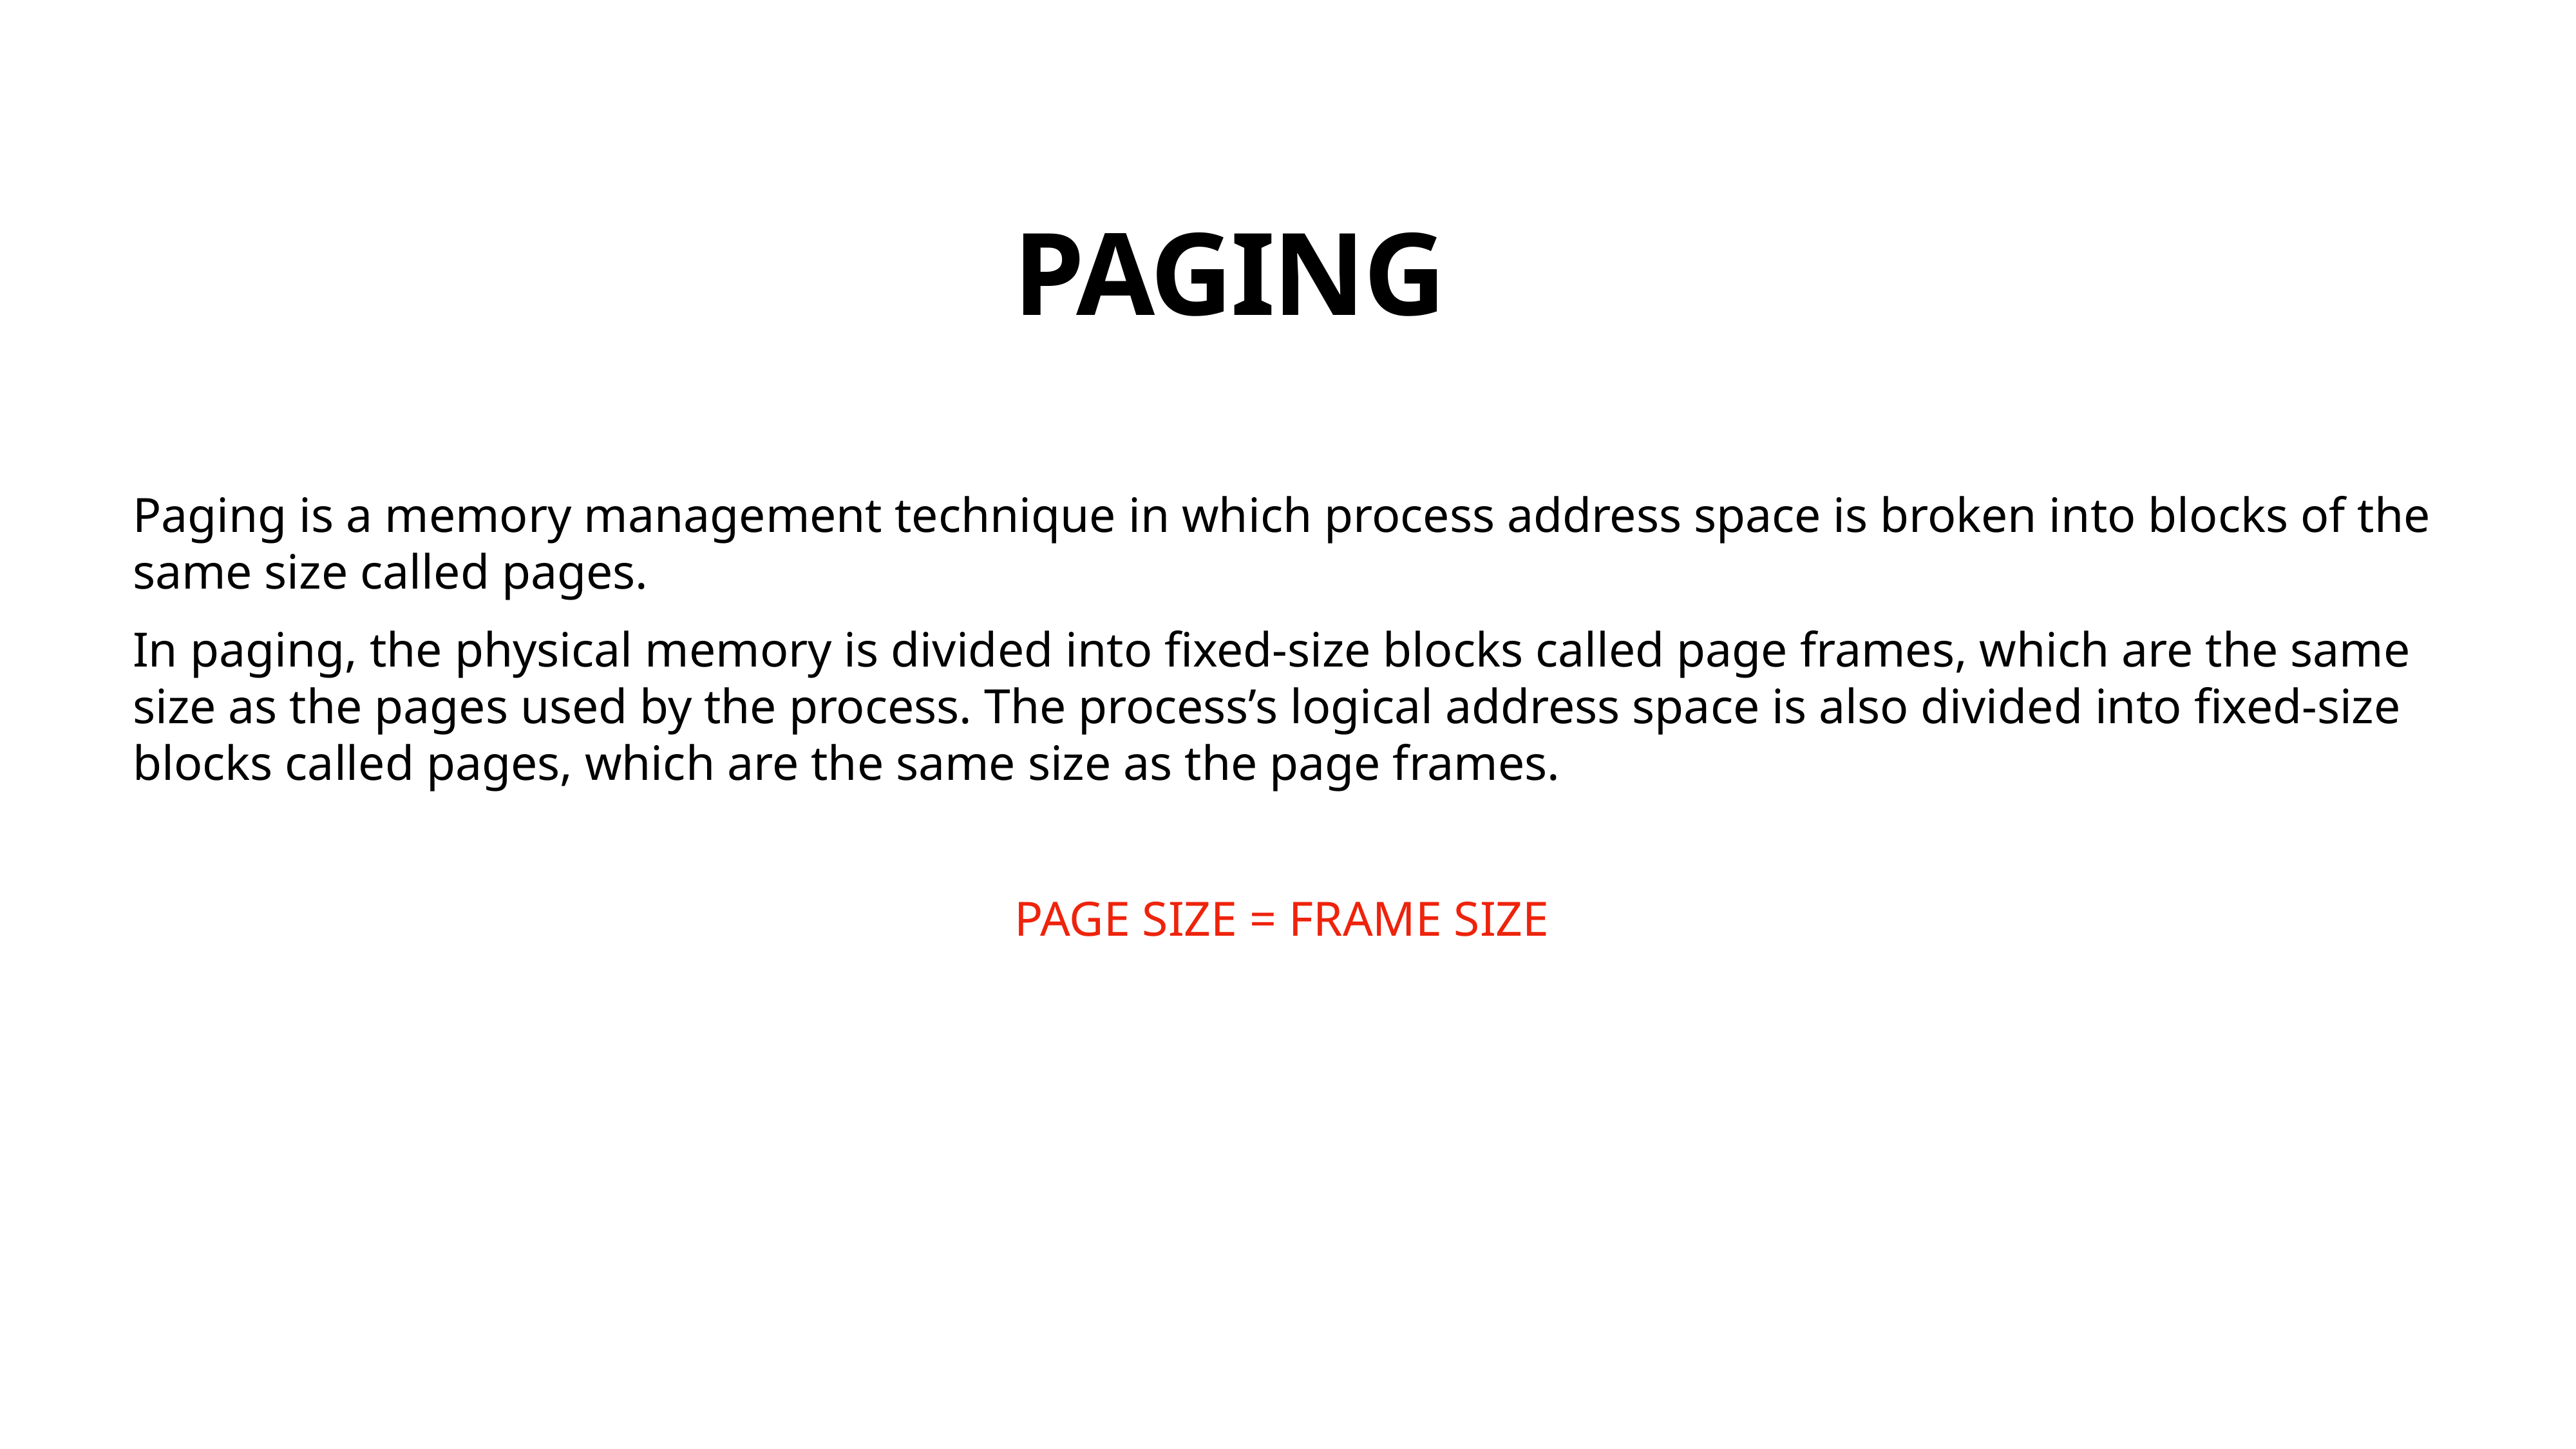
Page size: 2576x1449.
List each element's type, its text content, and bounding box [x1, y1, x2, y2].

list Paging is a memory management technique in which process address space is broken into blocks of the same size called pages. In paging, the physical memory is divided into fixed-size blocks called page frames, which are the same size as the pages used by the process. The process’s logical address space is also divided into fixed-size blocks called pages, which are the same size as the page frames. PAGE SIZE = FRAME SIZE [127, 401, 2449, 1274]
title PAGING [1007, 222, 2576, 375]
